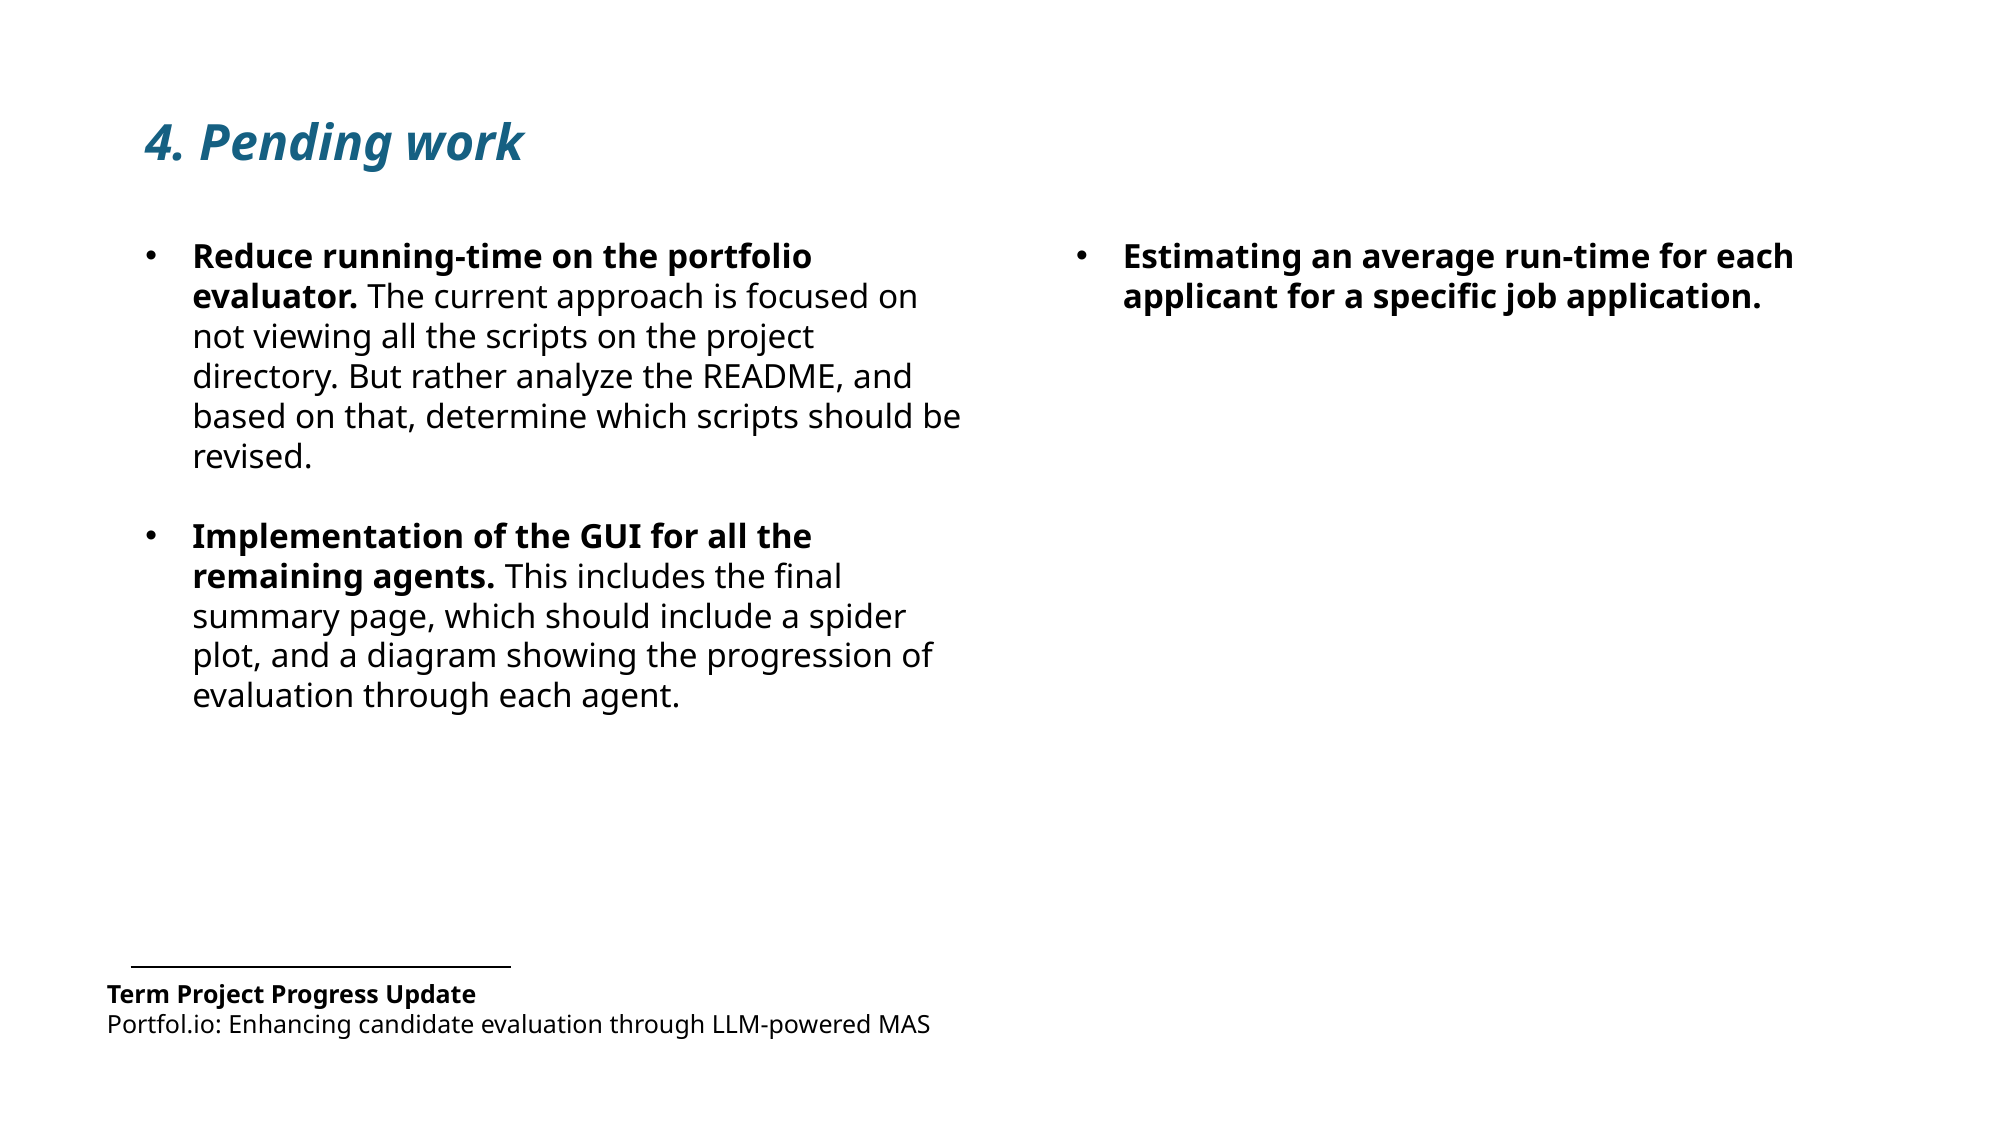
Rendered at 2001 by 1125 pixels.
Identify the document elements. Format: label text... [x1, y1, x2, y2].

text_box Term Project Progress Update Portfol.io: Enhancing candidate evaluation through LLM-powered MAS [91, 971, 947, 1046]
text_box Estimating an average run-time for each applicant for a specific job application. [1061, 228, 1870, 323]
text_box 4. Pending work [130, 94, 1418, 179]
text_box Reduce running-time on the portfolio evaluator. The current approach is focused on not viewing all the scripts on the project directory. But rather analyze the README, and based on that, determine which scripts should be revised. Implementation of the GUI for all the remaining agents. This includes the final summary page, which should include a spider plot, and a diagram showing the progression of evaluation through each agent. [130, 228, 979, 722]
